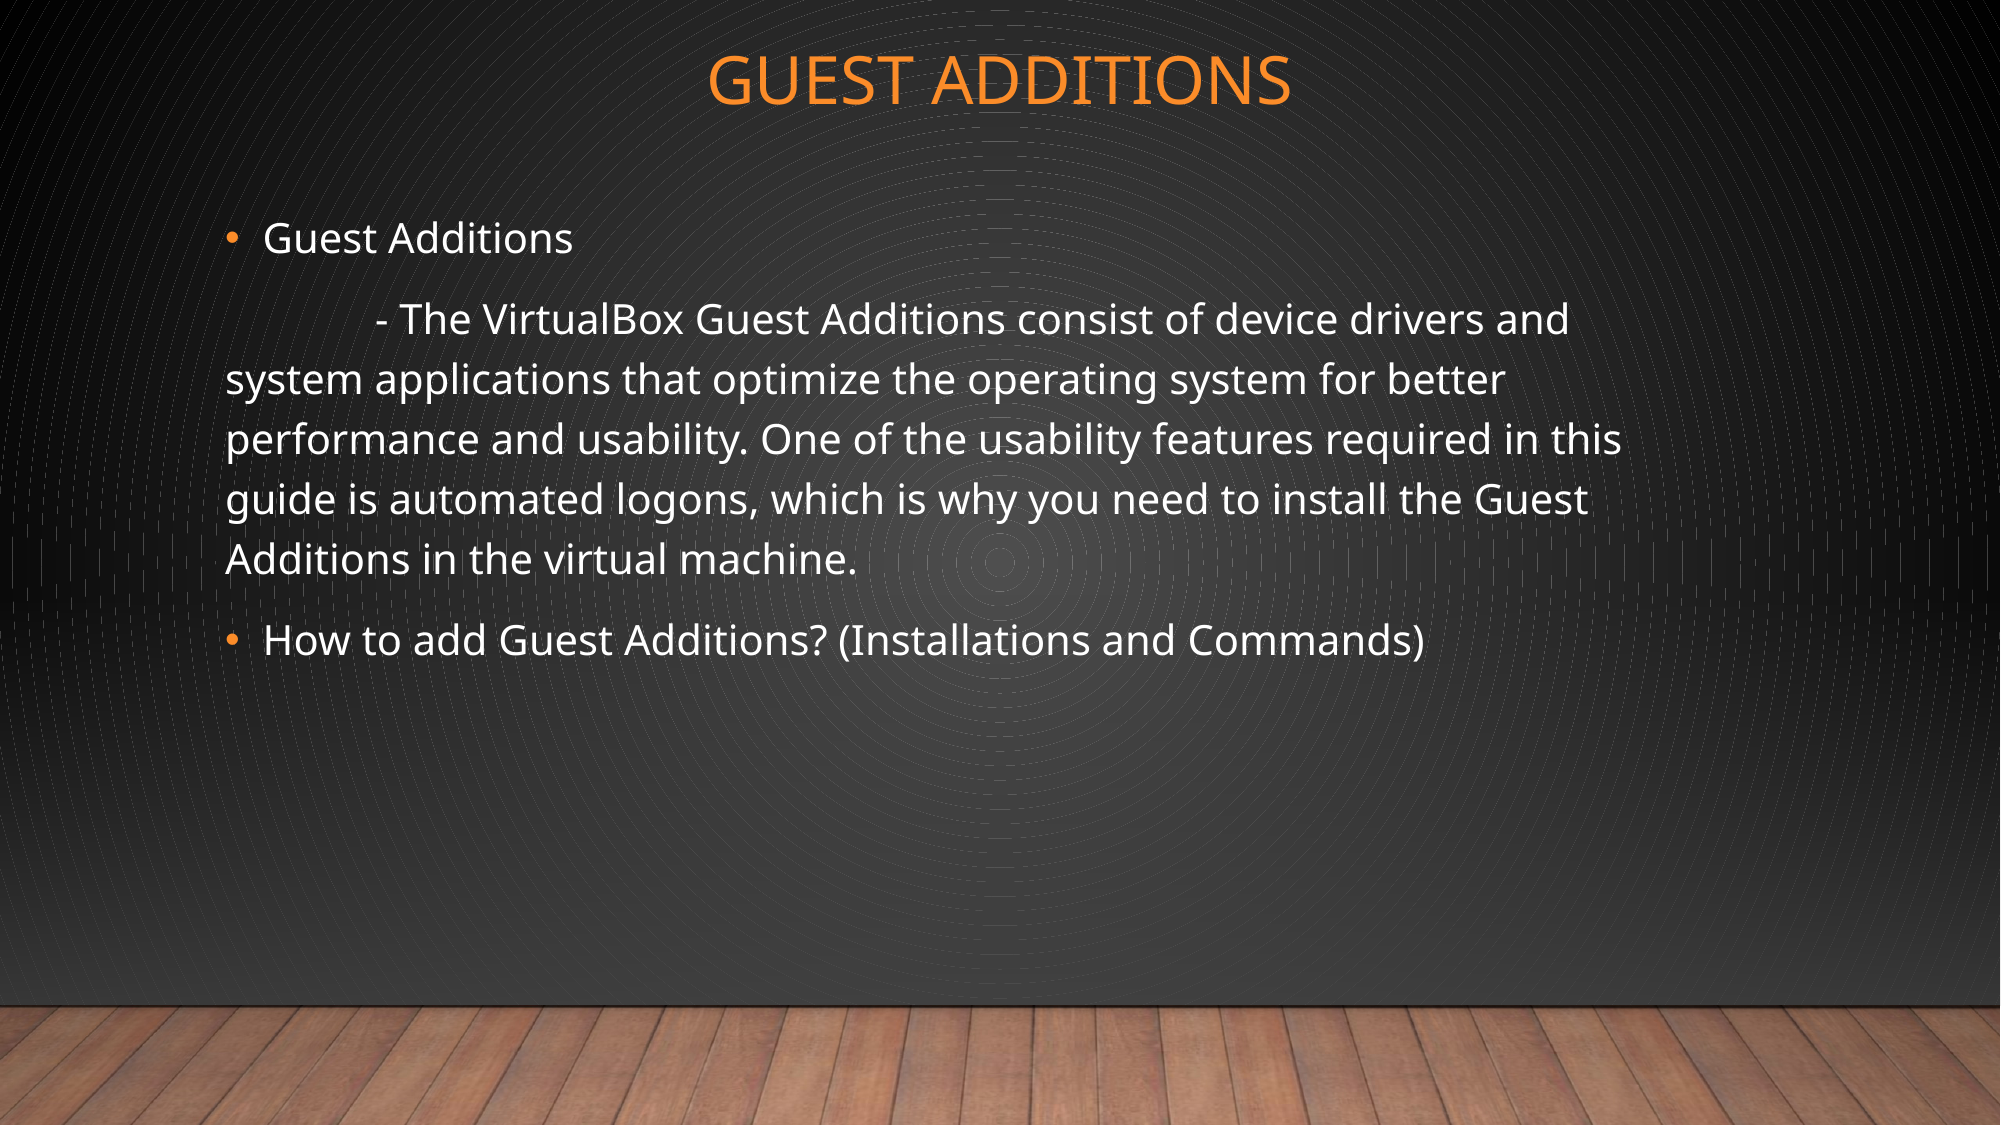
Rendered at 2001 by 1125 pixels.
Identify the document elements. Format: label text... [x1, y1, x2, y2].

title Guest Additions [238, 0, 1763, 195]
picture [0, 1005, 2000, 1125]
list Guest Additions - The VirtualBox Guest Additions consist of device drivers and system applications that optimize the operating system for better performance and usability. One of the usability features required in this guide is automated logons, which is why you need to install the Guest Additions in the virtual machine. How to add Guest Additions? (Installations and Commands) [210, 194, 1735, 761]
